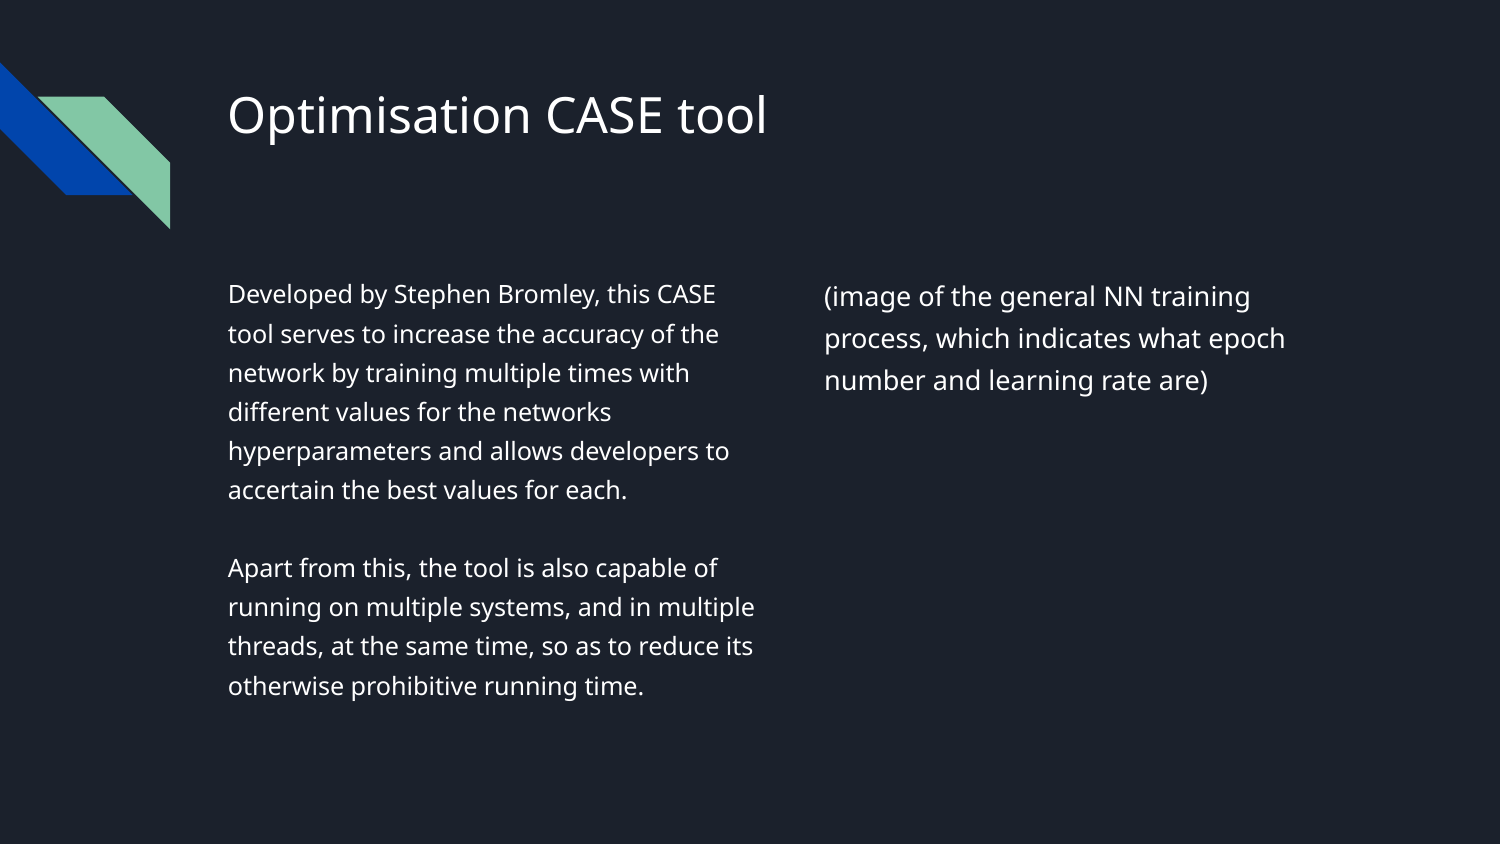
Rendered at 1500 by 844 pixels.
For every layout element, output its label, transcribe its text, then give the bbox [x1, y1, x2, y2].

list Developed by Stephen Bromley, this CASE tool serves to increase the accuracy of the network by training multiple times with different values for the networks hyperparameters and allows developers to accertain the best values for each. Apart from this, the tool is also capable of running on multiple systems, and in multiple threads, at the same time, so as to reduce its otherwise prohibitive running time. [212, 257, 772, 735]
list (image of the general NN training process, which indicates what epoch number and learning rate are) [809, 257, 1368, 735]
title Optimisation CASE tool [212, 64, 1368, 215]
